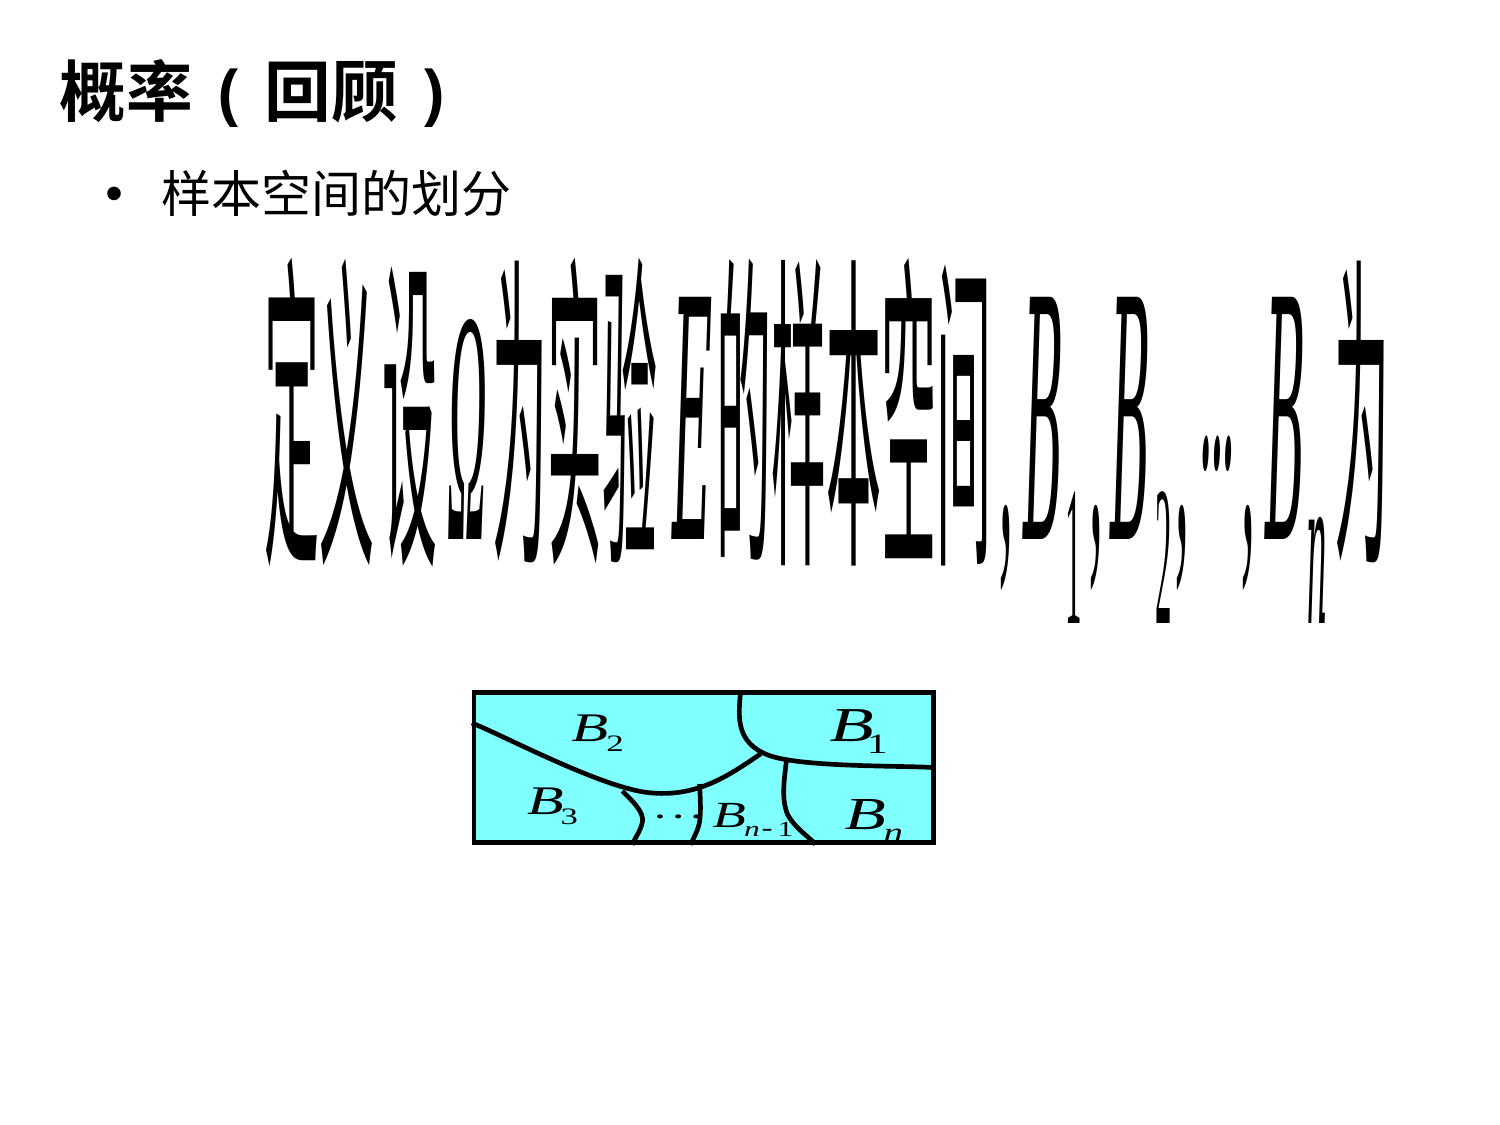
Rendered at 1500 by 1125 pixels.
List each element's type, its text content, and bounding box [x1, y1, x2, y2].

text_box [473, 692, 934, 853]
text_box 样本空间的划分 [90, 164, 527, 231]
text_box 概率(回顾) [0, 0, 1291, 164]
